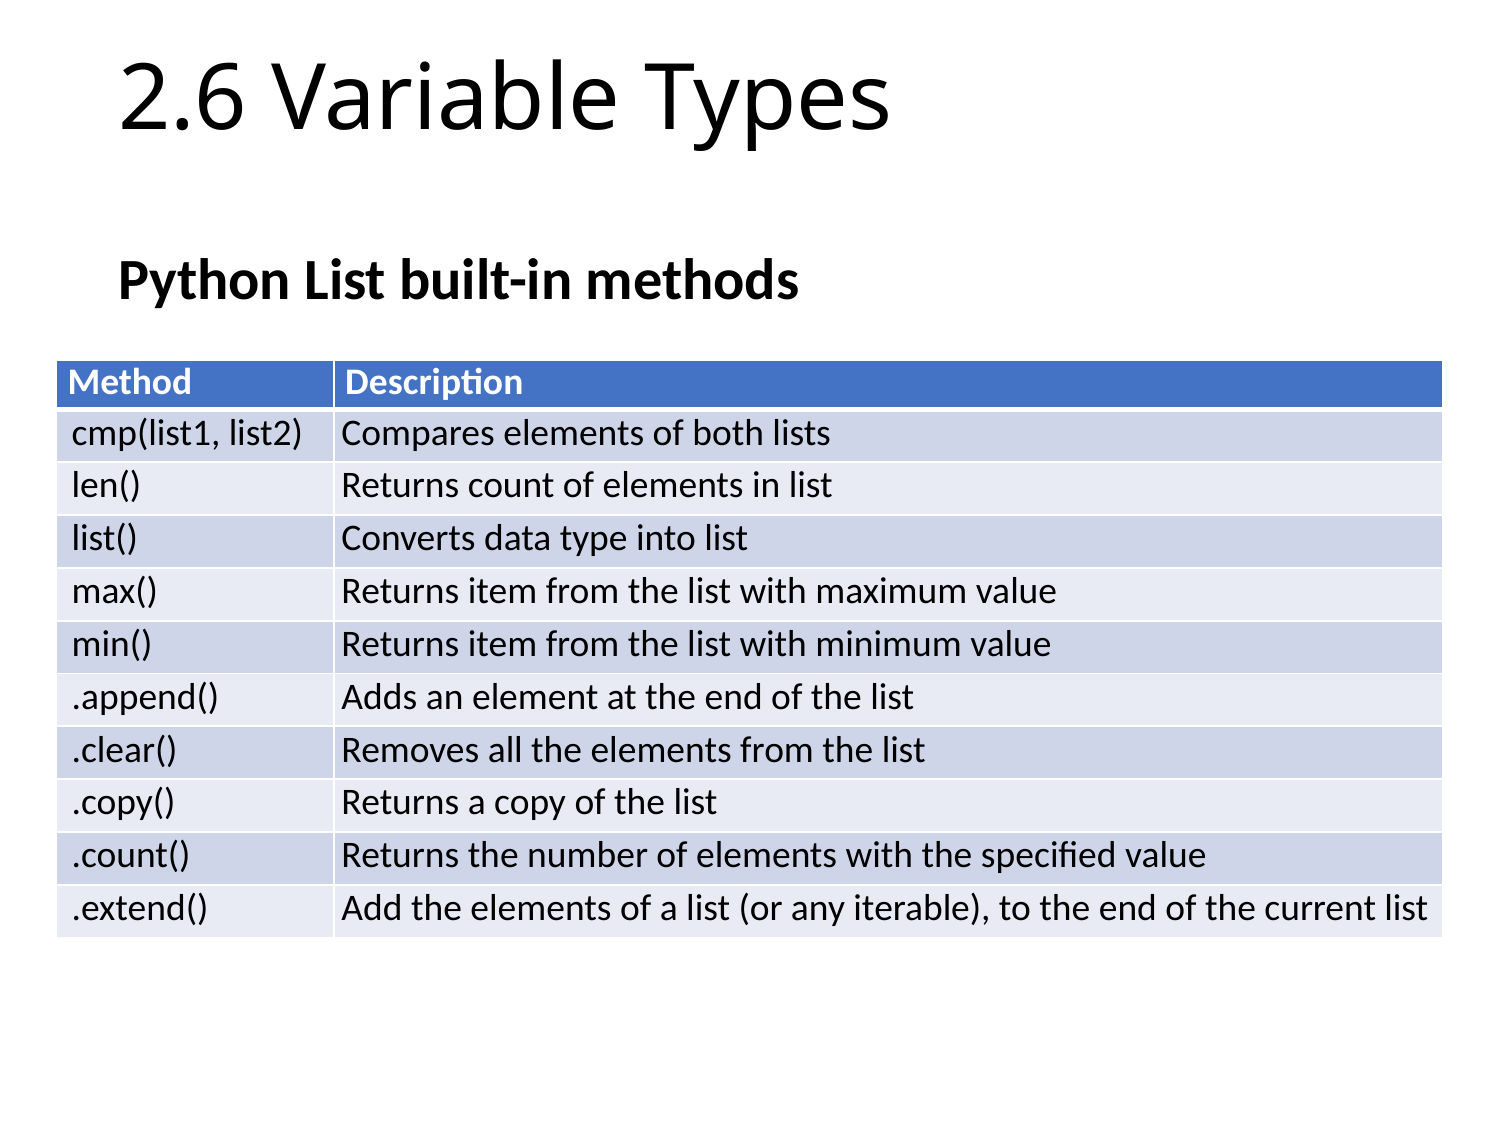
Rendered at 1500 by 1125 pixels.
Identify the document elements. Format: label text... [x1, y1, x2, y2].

table_header Description [335, 361, 1442, 407]
table_cell .extend() [57, 886, 333, 937]
table_cell Returns count of elements in list [335, 463, 1442, 514]
table_cell Returns the number of elements with the specified value [335, 833, 1442, 884]
table_cell min() [57, 622, 333, 673]
table_cell Returns a copy of the list [335, 780, 1442, 831]
table_cell max() [57, 569, 333, 620]
table_cell list() [57, 516, 333, 567]
table_cell .count() [57, 833, 333, 884]
table_cell .clear() [57, 727, 333, 778]
table_cell Converts data type into list [335, 516, 1442, 567]
table_cell cmp(list1, list2) [57, 412, 333, 461]
table_cell .append() [57, 674, 333, 725]
table_cell Returns item from the list with minimum value [335, 622, 1442, 673]
table_cell Adds an element at the end of the list [335, 674, 1442, 725]
table_cell len() [57, 463, 333, 514]
title 2.6 Variable Types [103, 21, 1397, 179]
table_cell Removes all the elements from the list [335, 727, 1442, 778]
table_cell .copy() [57, 780, 333, 831]
table_cell Add the elements of a list (or any iterable), to the end of the current list [335, 886, 1442, 937]
table_cell Compares elements of both lists [335, 412, 1442, 461]
table_header Method [57, 361, 333, 407]
list Python List built-in methods [103, 242, 1397, 360]
table_cell Returns item from the list with maximum value [335, 569, 1442, 620]
